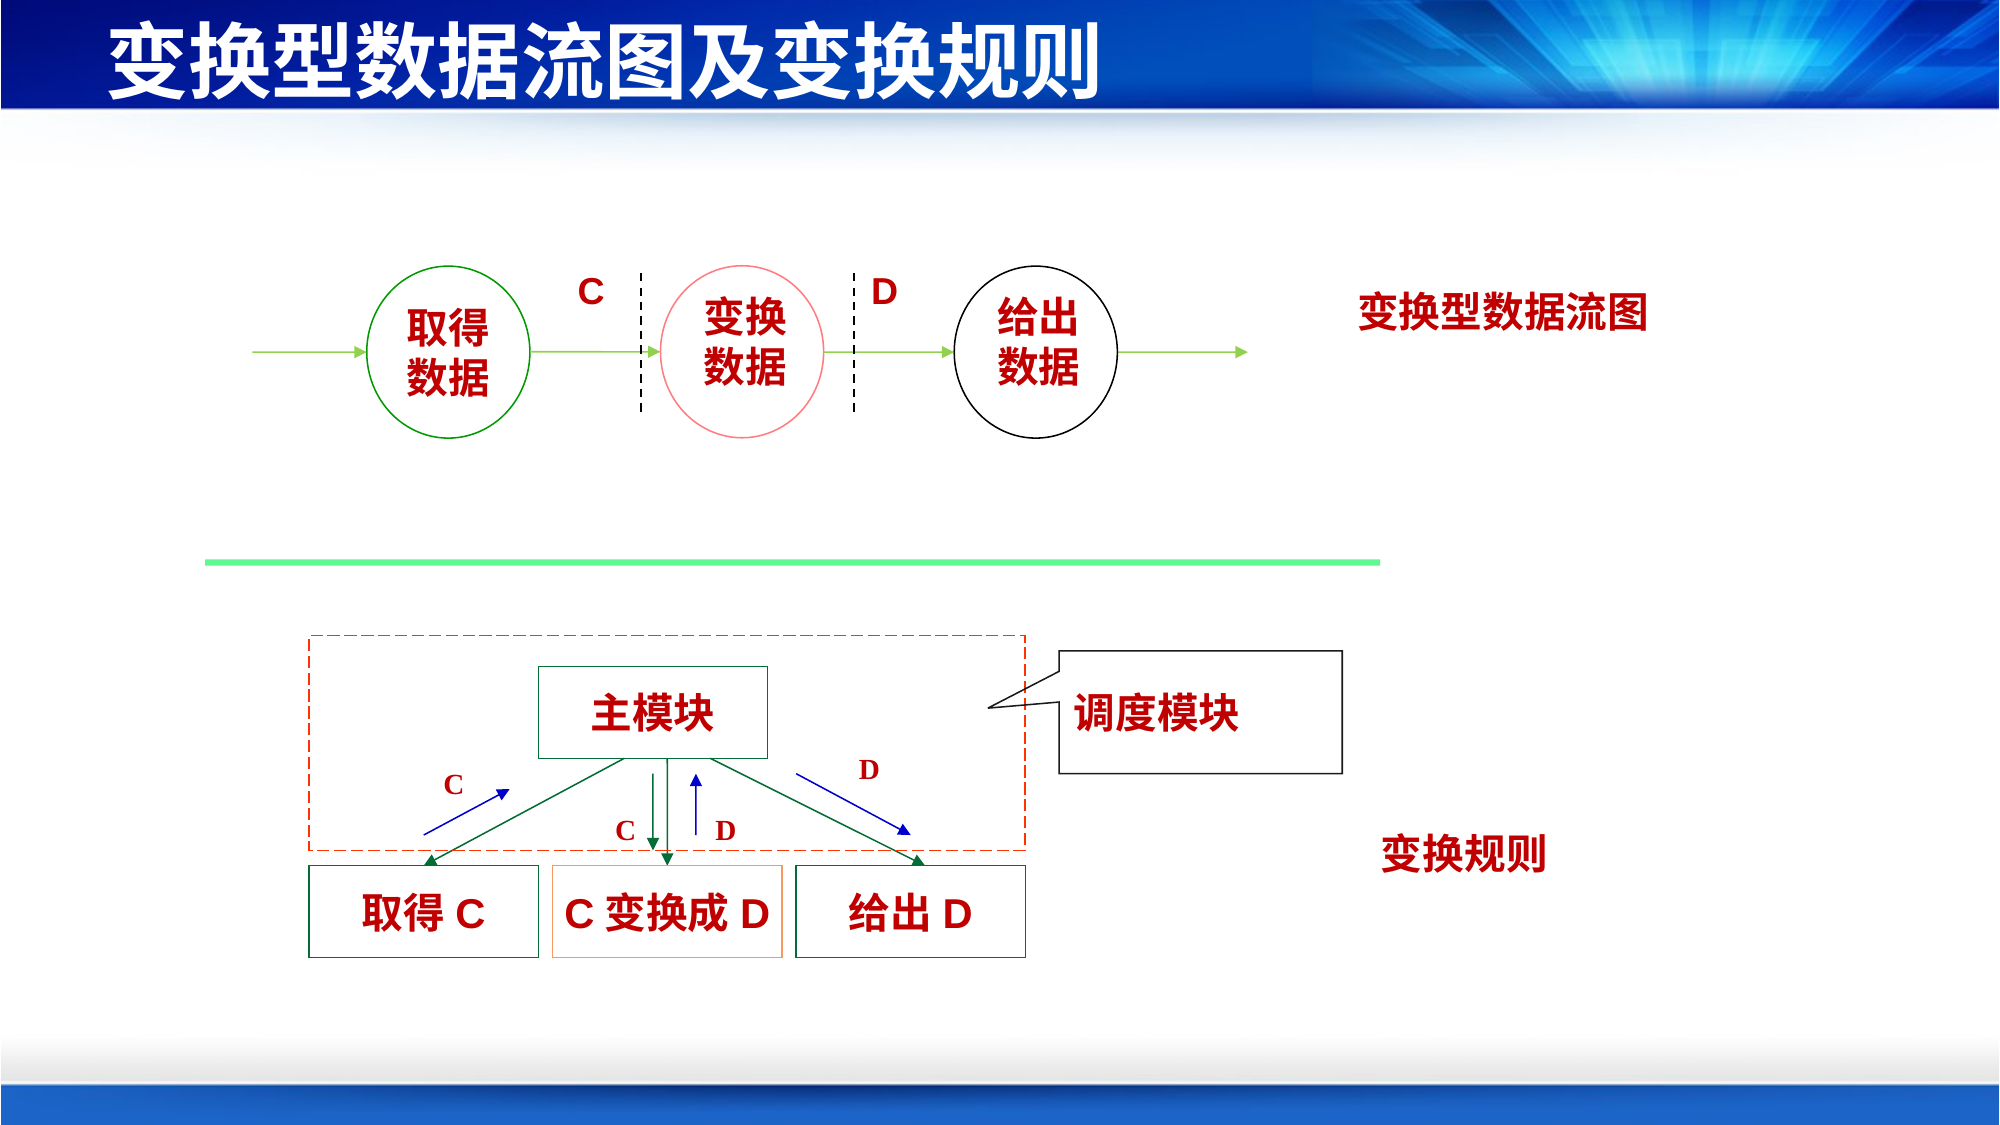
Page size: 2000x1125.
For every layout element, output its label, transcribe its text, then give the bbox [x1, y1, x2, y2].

picture [1, 0, 1999, 1125]
text_box 变换规则 [1366, 820, 1841, 886]
text_box 变换型数据流图 [1342, 274, 1655, 348]
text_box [252, 258, 1249, 444]
title 变换型数据流图及变换规则 [90, 1, 1880, 118]
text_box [308, 635, 1343, 958]
